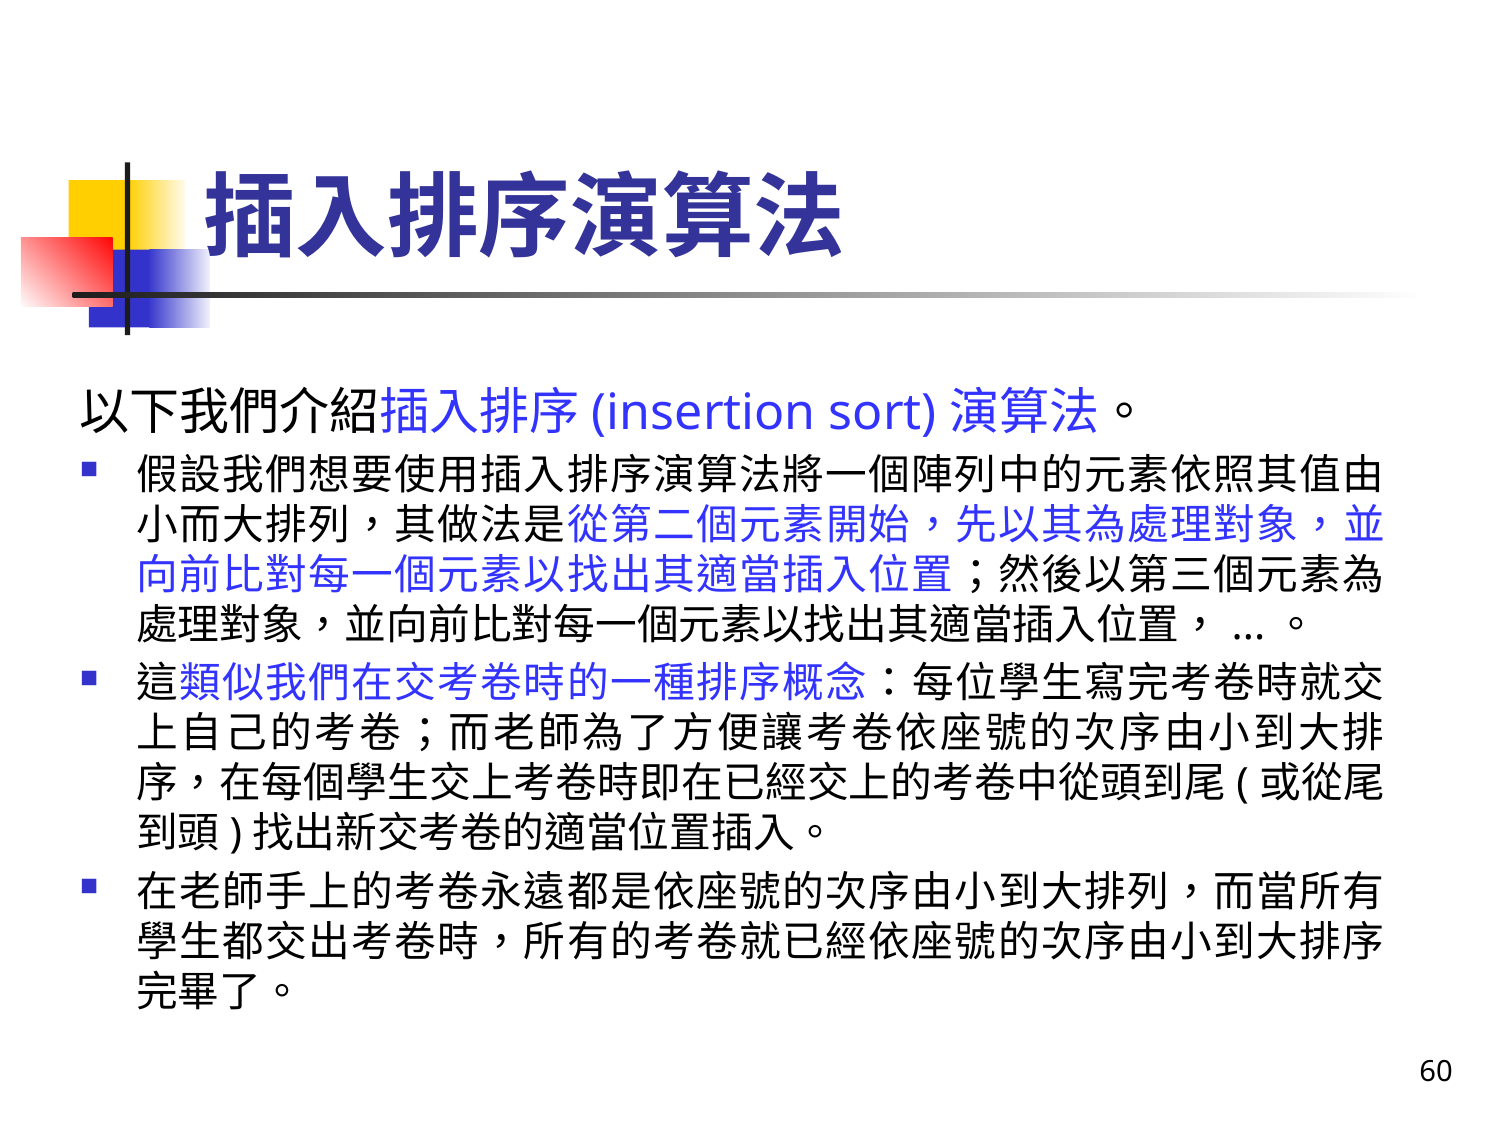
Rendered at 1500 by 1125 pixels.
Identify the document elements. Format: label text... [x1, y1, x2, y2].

title 插入排序演算法 [188, 35, 1468, 275]
slide_number 60 [1154, 1023, 1468, 1100]
list 以下我們介紹插入排序(insertion sort)演算法。 假設我們想要使用插入排序演算法將一個陣列中的元素依照其值由小而大排列，其做法是從第二個元素開始，先以其為處理對象，並向前比對每一個元素以找出其適當插入位置；然後以第三個元素為處理對象，並向前比對每一個元素以找出其適當插入位置，...。 這類似我們在交考卷時的一種排序概念：每位學生寫完考卷時就交上自己的考卷；而老師為了方便讓考卷依座號的次序由小到大排序，在每個學生交上考卷時即在已經交上的考卷中從頭到尾(或從尾到頭)找出新交考卷的適當位置插入。 在老師手上的考卷永遠都是依座號的次序由小到大排列，而當所有學生都交出考卷時，所有的考卷就已經依座號的次序由小到大排序完畢了。 [64, 371, 1400, 1047]
